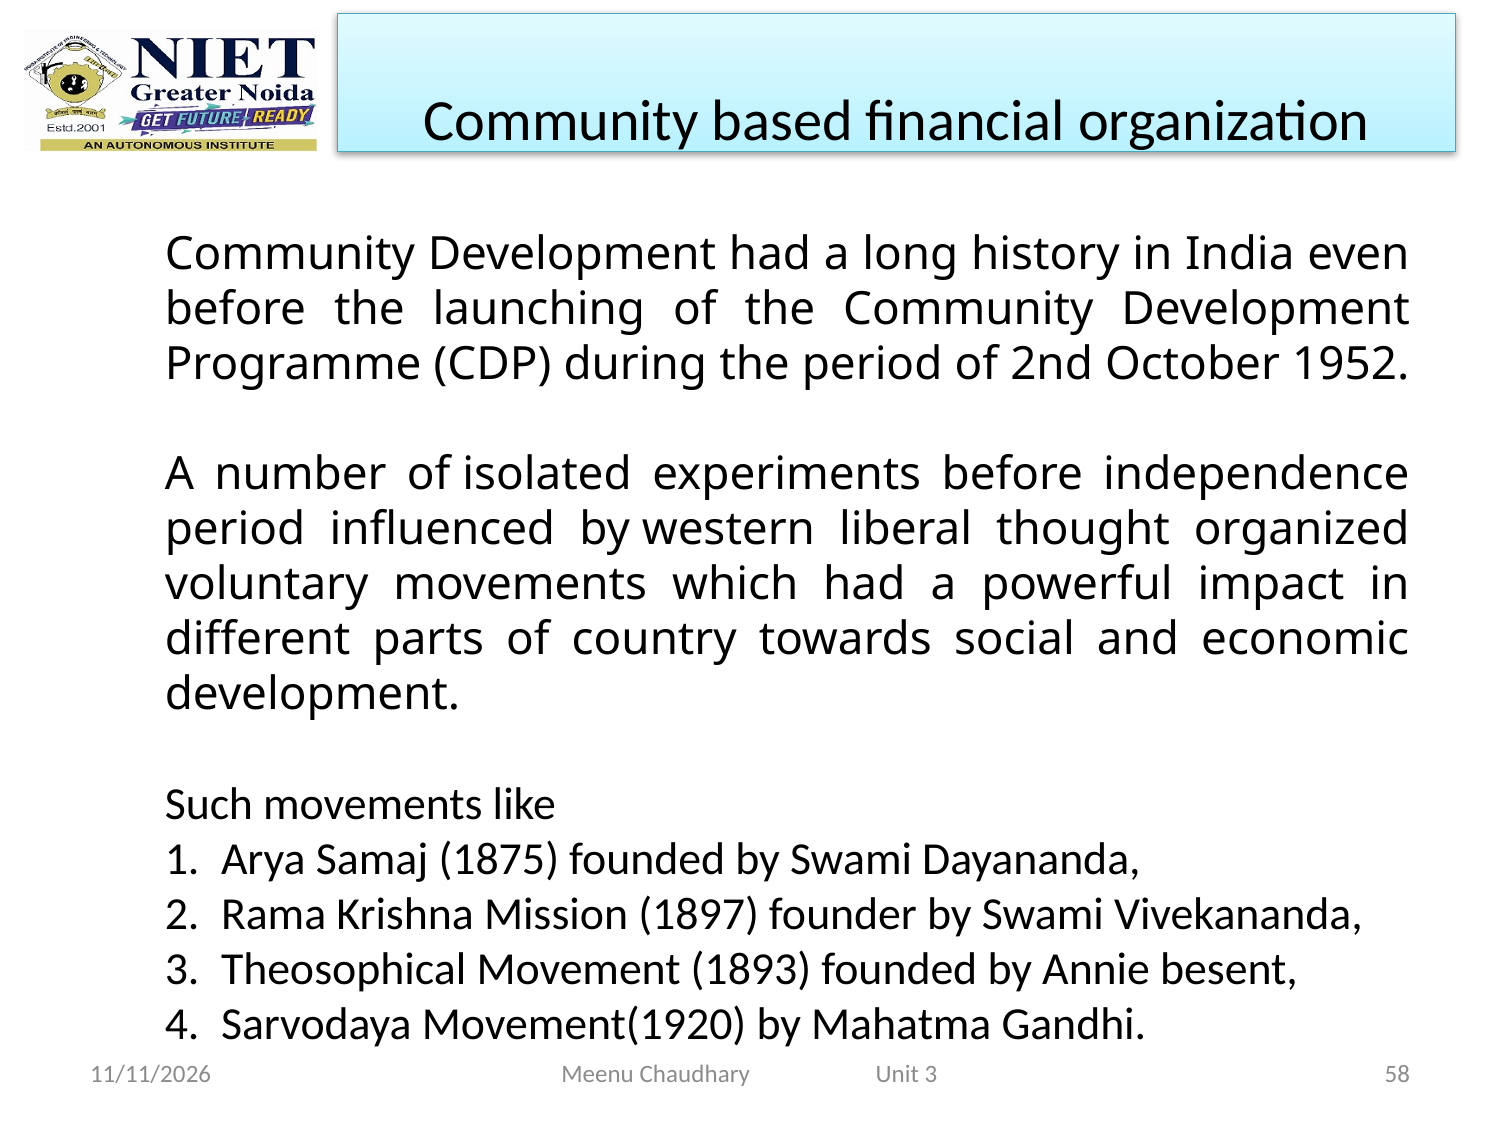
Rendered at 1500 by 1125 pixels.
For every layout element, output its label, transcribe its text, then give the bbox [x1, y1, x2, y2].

slide_number 58 [1074, 1042, 1425, 1103]
footer Meenu Chaudhary Unit 3 [512, 1042, 988, 1103]
text_box Community Development had a long history in India even before the launching of the Community Development Programme (CDP) during the period of 2nd October 1952. A number of isolated experiments before independence period influenced by western liberal thought organized voluntary movements which had a powerful impact in different parts of country towards social and economic development. Such movements like Arya Samaj (1875) founded by Swami Dayananda, Rama Krishna Mission (1897) founder by Swami Vivekananda, Theosophical Movement (1893) founded by Annie besent, Sarvodaya Movement(1920) by Mahatma Gandhi. [149, 216, 1425, 1057]
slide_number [75, 1042, 425, 1103]
picture [24, 12, 318, 185]
text_box Community based financial organization [337, 13, 1456, 152]
